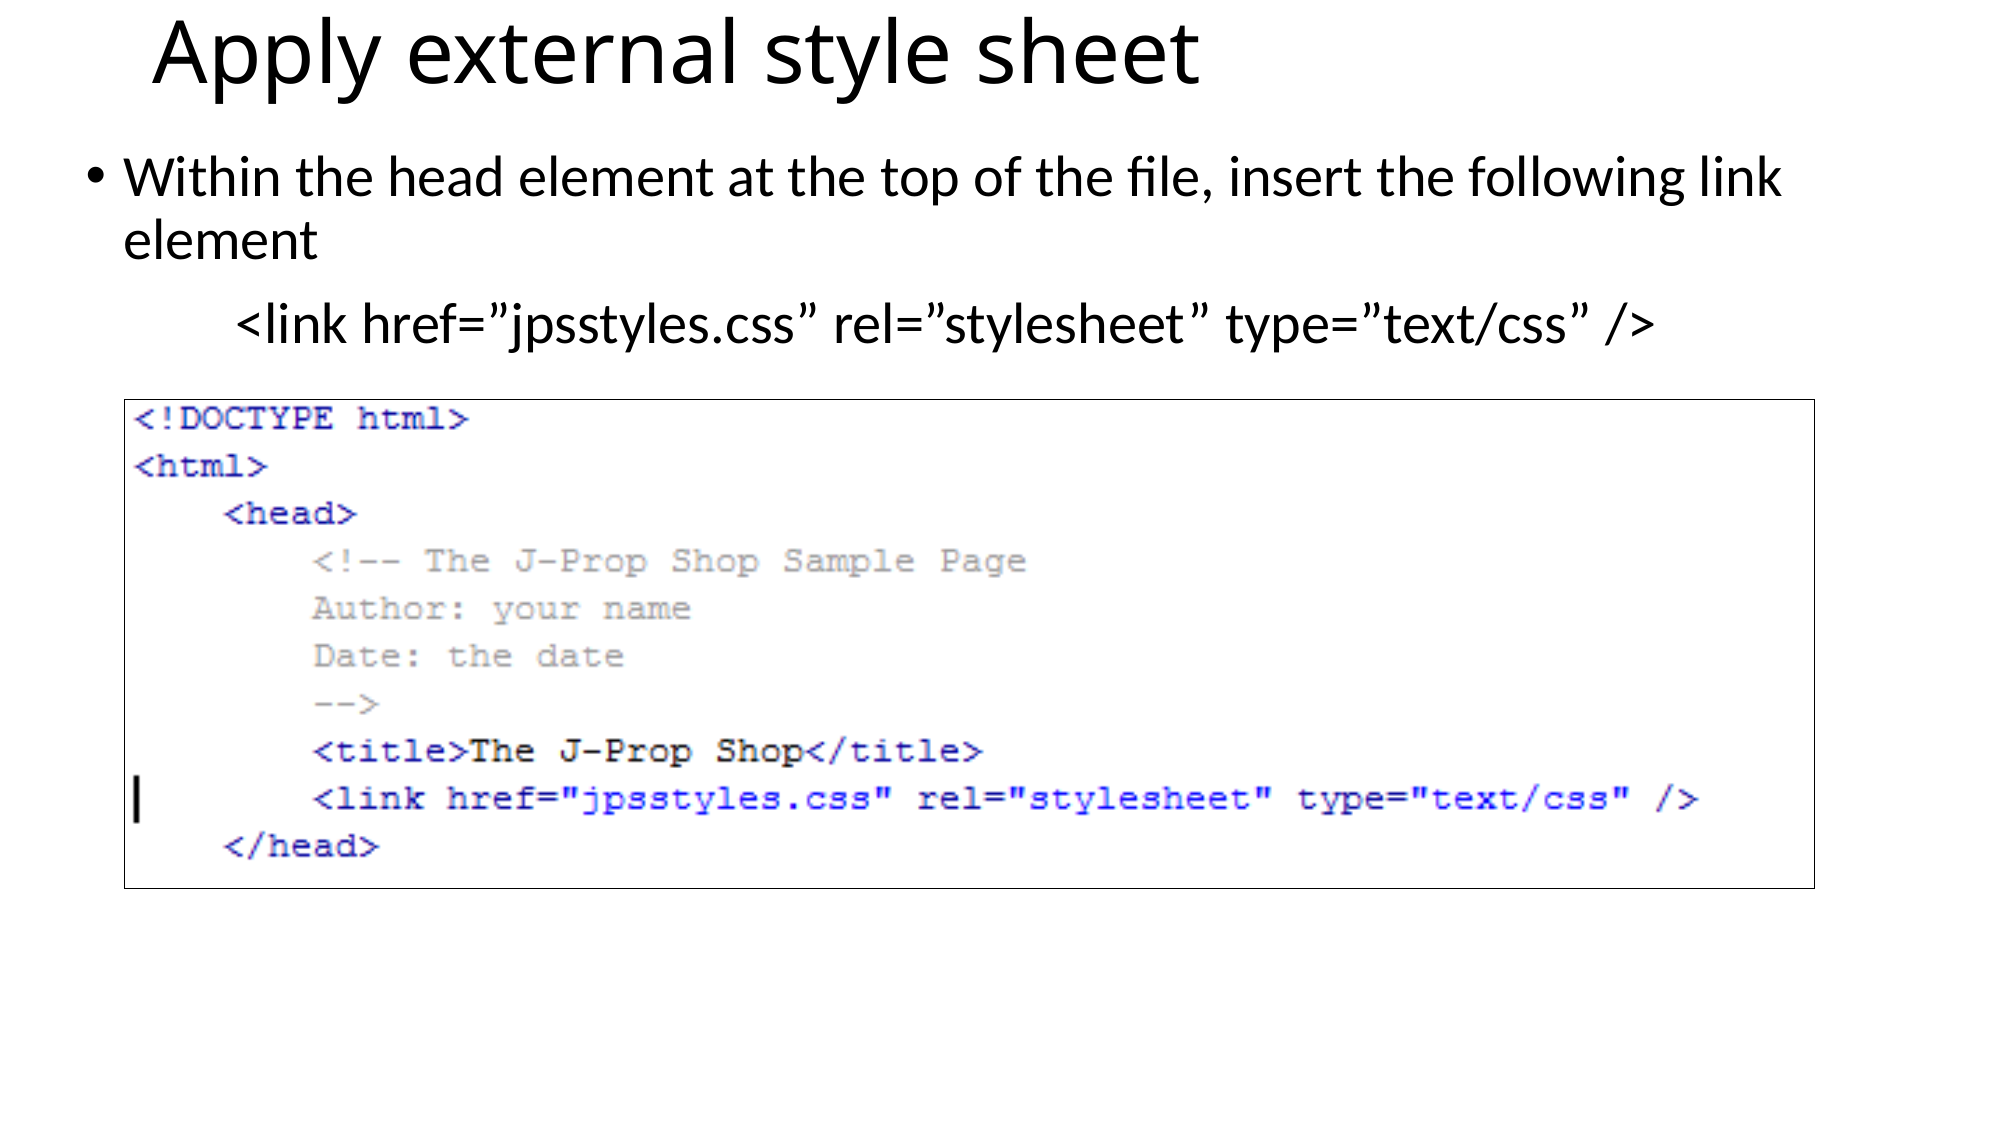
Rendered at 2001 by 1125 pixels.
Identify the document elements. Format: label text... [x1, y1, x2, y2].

title Apply external style sheet [137, 0, 1863, 110]
picture [124, 399, 1815, 889]
list Within the head element at the top of the file, insert the following link element <link href=”jpsstyles.css” rel=”stylesheet” type=”text/css” /> [70, 138, 1863, 431]
